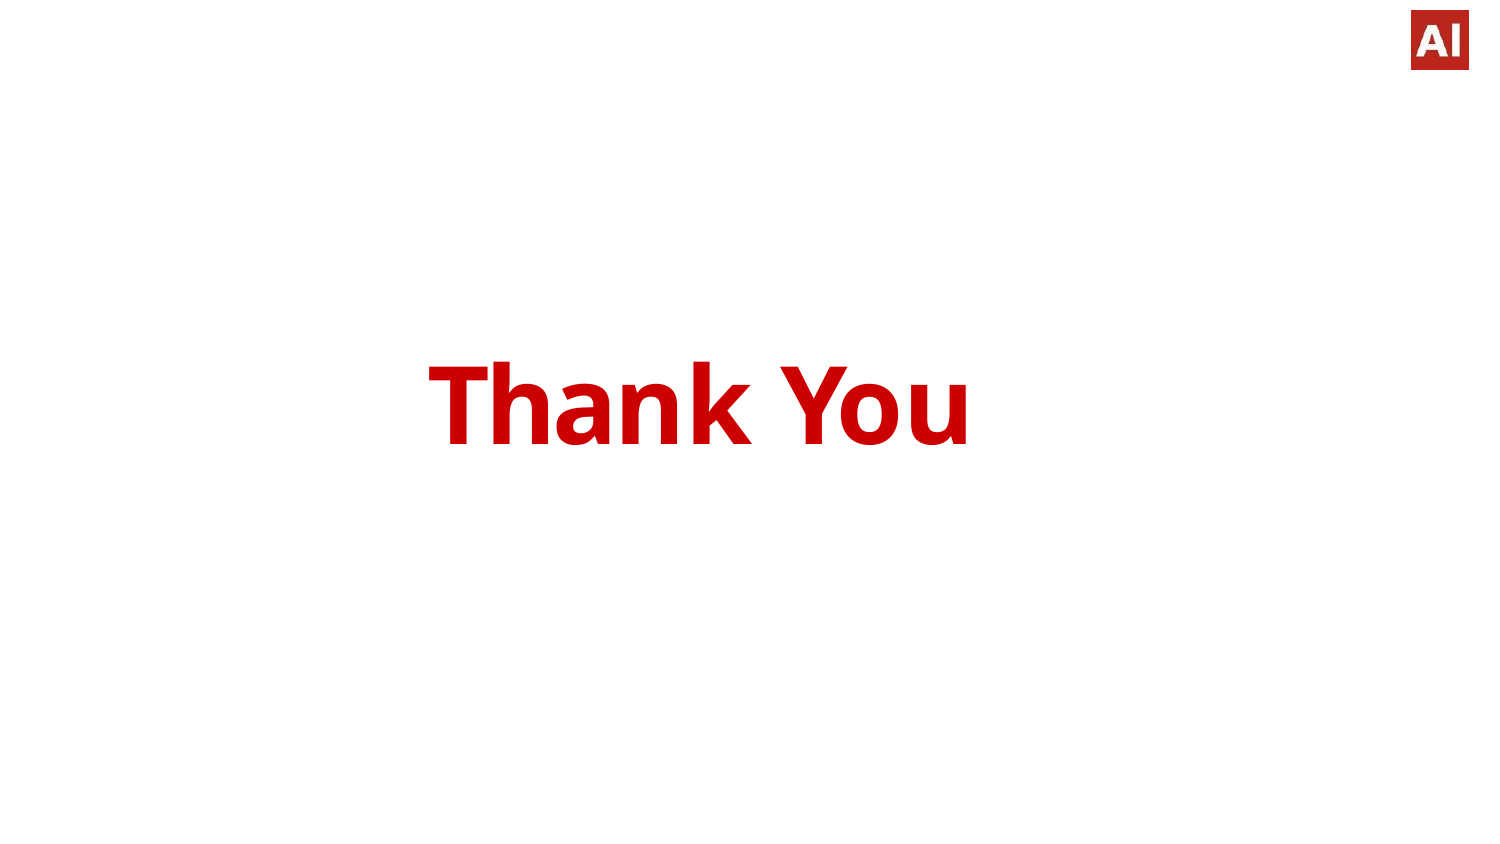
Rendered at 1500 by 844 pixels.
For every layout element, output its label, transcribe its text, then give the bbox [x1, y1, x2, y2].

picture [1411, 10, 1469, 70]
title Thank You [424, 333, 1031, 477]
